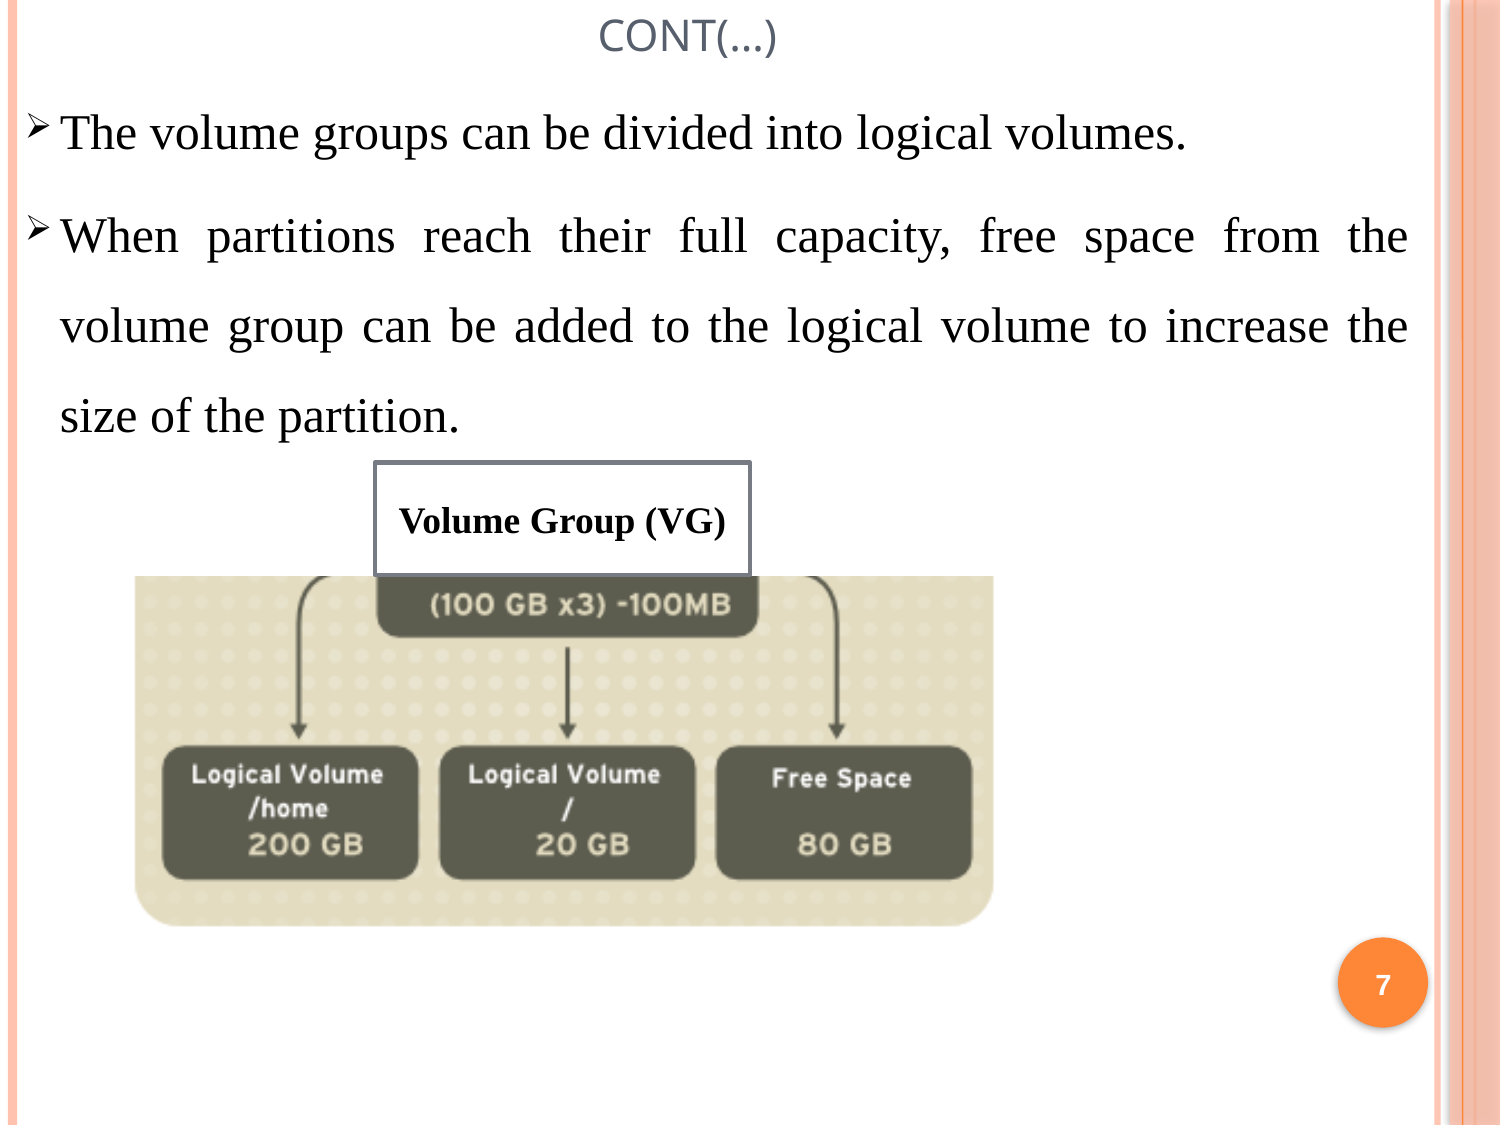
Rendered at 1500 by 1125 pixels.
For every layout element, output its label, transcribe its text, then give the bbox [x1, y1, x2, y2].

list The volume groups can be divided into logical volumes. When partitions reach their full capacity, free space from the volume group can be added to the logical volume to increase the size of the partition. [0, 62, 1426, 1076]
text_box Volume Group (VG) [373, 460, 752, 573]
picture [61, 576, 1188, 938]
slide_number 7 [1333, 940, 1434, 1026]
title Cont(…) [75, 0, 1300, 62]
